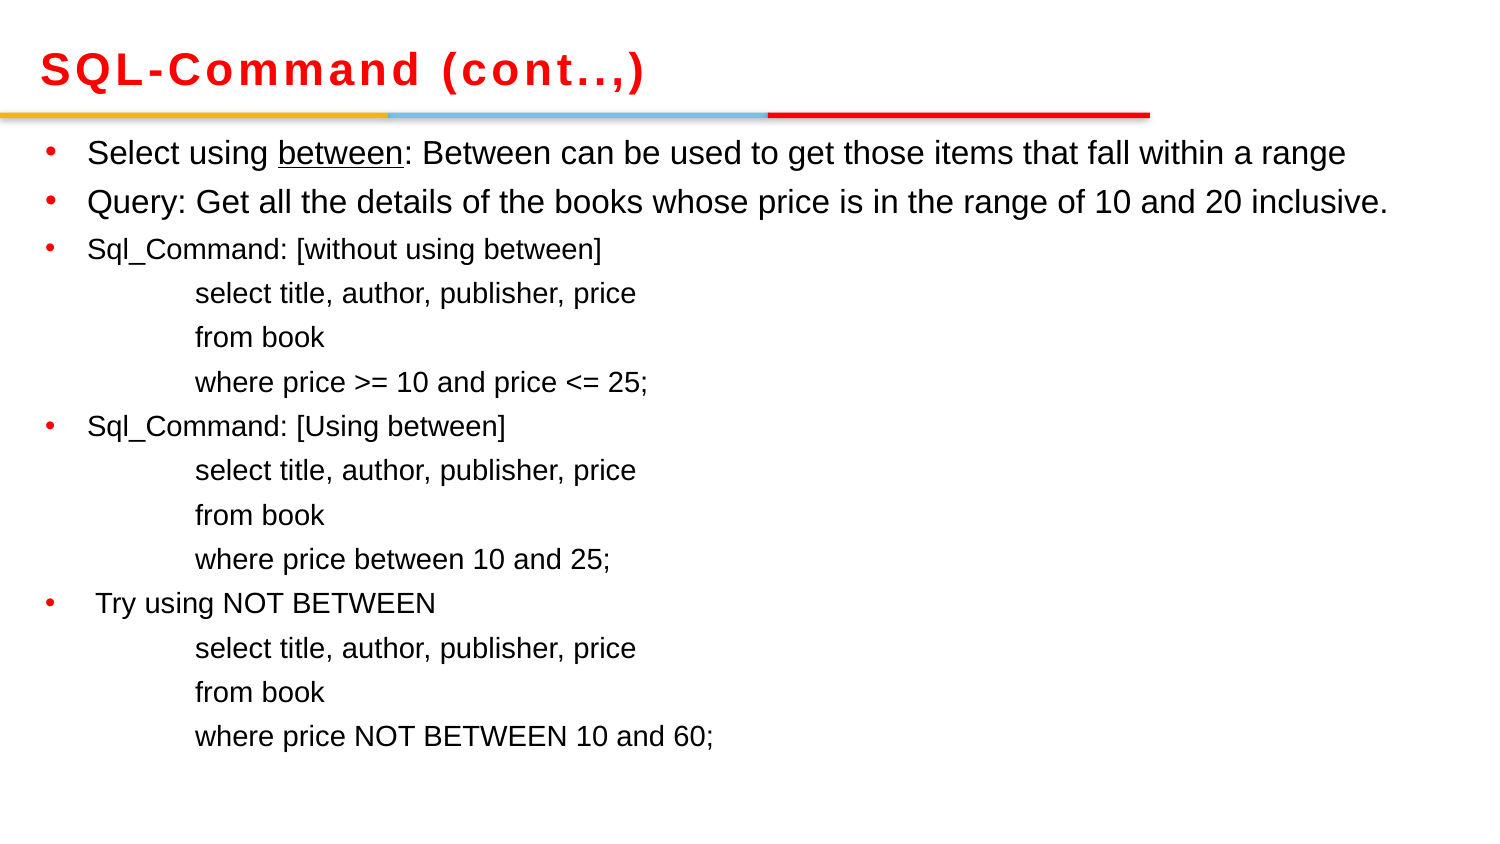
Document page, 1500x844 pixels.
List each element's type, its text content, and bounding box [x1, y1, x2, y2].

list SQL-Command (cont..,) [40, 19, 1113, 115]
list Select using between: Between can be used to get those items that fall within a range Query: Get all the details of the books whose price is in the range of 10 and 20 inclusive. Sql_Command: [without using between] select title, author, publisher, price from book where price >= 10 and price <= 25; Sql_Command: [Using between] select title, author, publisher, price from book where price between 10 and 25; Try using NOT BETWEEN select title, author, publisher, price from book where price NOT BETWEEN 10 and 60; [45, 123, 1440, 808]
